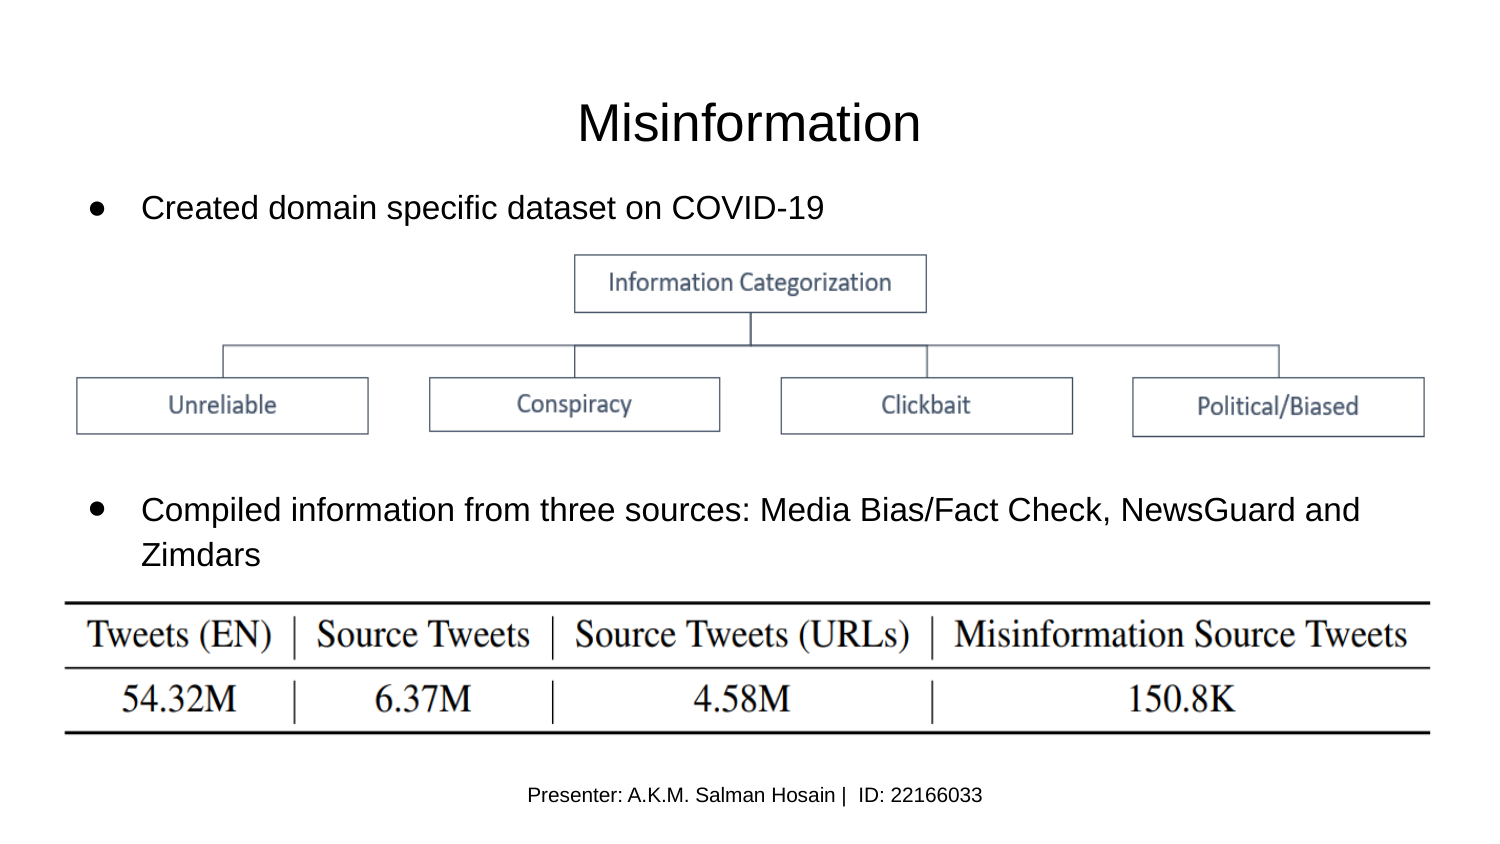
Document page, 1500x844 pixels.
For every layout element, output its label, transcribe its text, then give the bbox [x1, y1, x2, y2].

text_box Presenter: A.K.M. Salman Hosain | ID: 22166033 [512, 768, 1178, 819]
list Created domain specific dataset on COVID-19 Compiled information from three sources: Media Bias/Fact Check, NewsGuard and Zimdars [51, 459, 1449, 591]
list Created domain specific dataset on COVID-19 Compiled information from three sources: Media Bias/Fact Check, NewsGuard and Zimdars [51, 165, 1449, 244]
title Misinformation [51, 72, 1449, 165]
picture [50, 244, 1450, 453]
picture [50, 591, 1450, 757]
